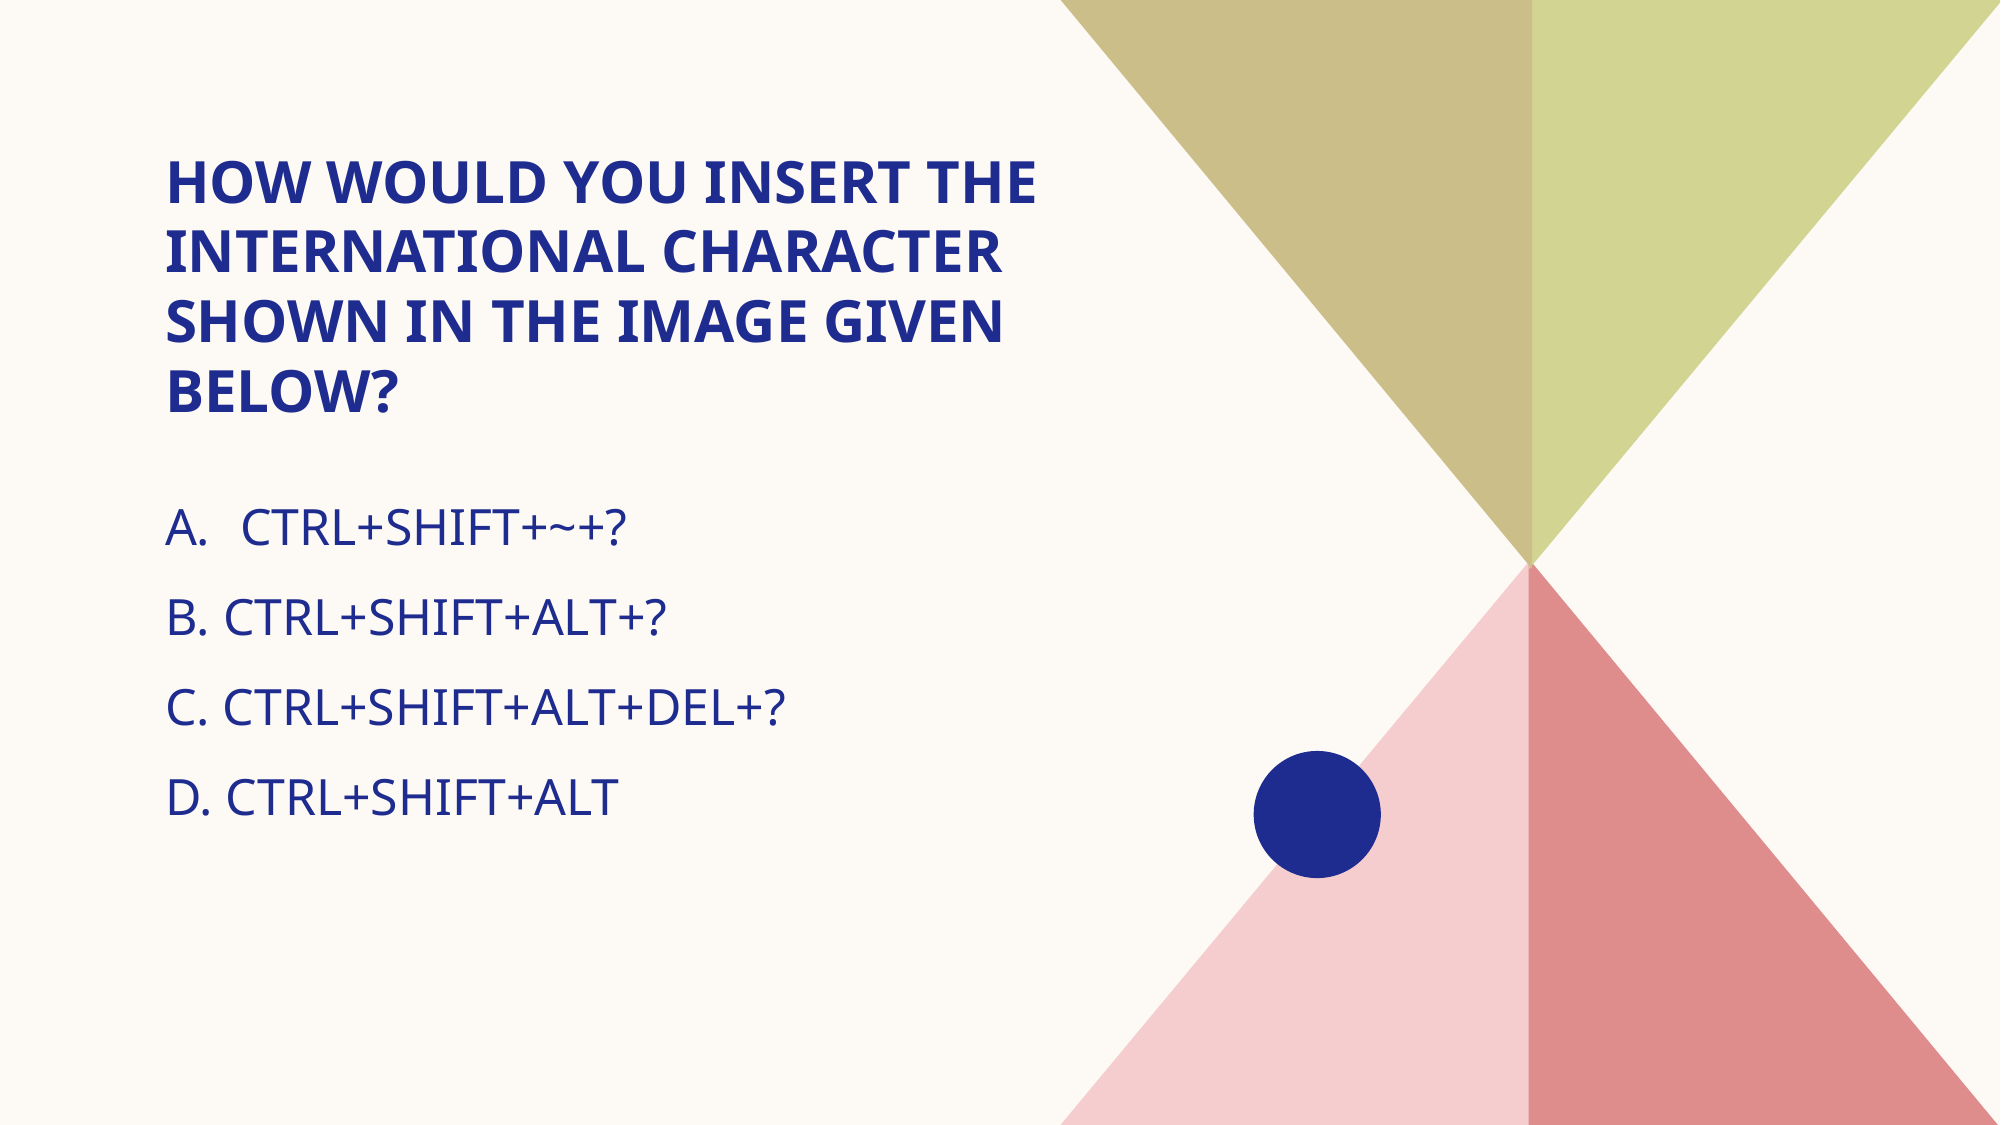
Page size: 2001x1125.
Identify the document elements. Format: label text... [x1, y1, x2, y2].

list CTRL+SHIFT+~+? B. CTRL+SHIFT+ALT+? C. CTRL+SHIFT+ALT+DEL+? D. CTRL+SHIFT+ALT [150, 464, 1230, 849]
title How would you insert the international character shown in the image given below? [150, 173, 1230, 425]
